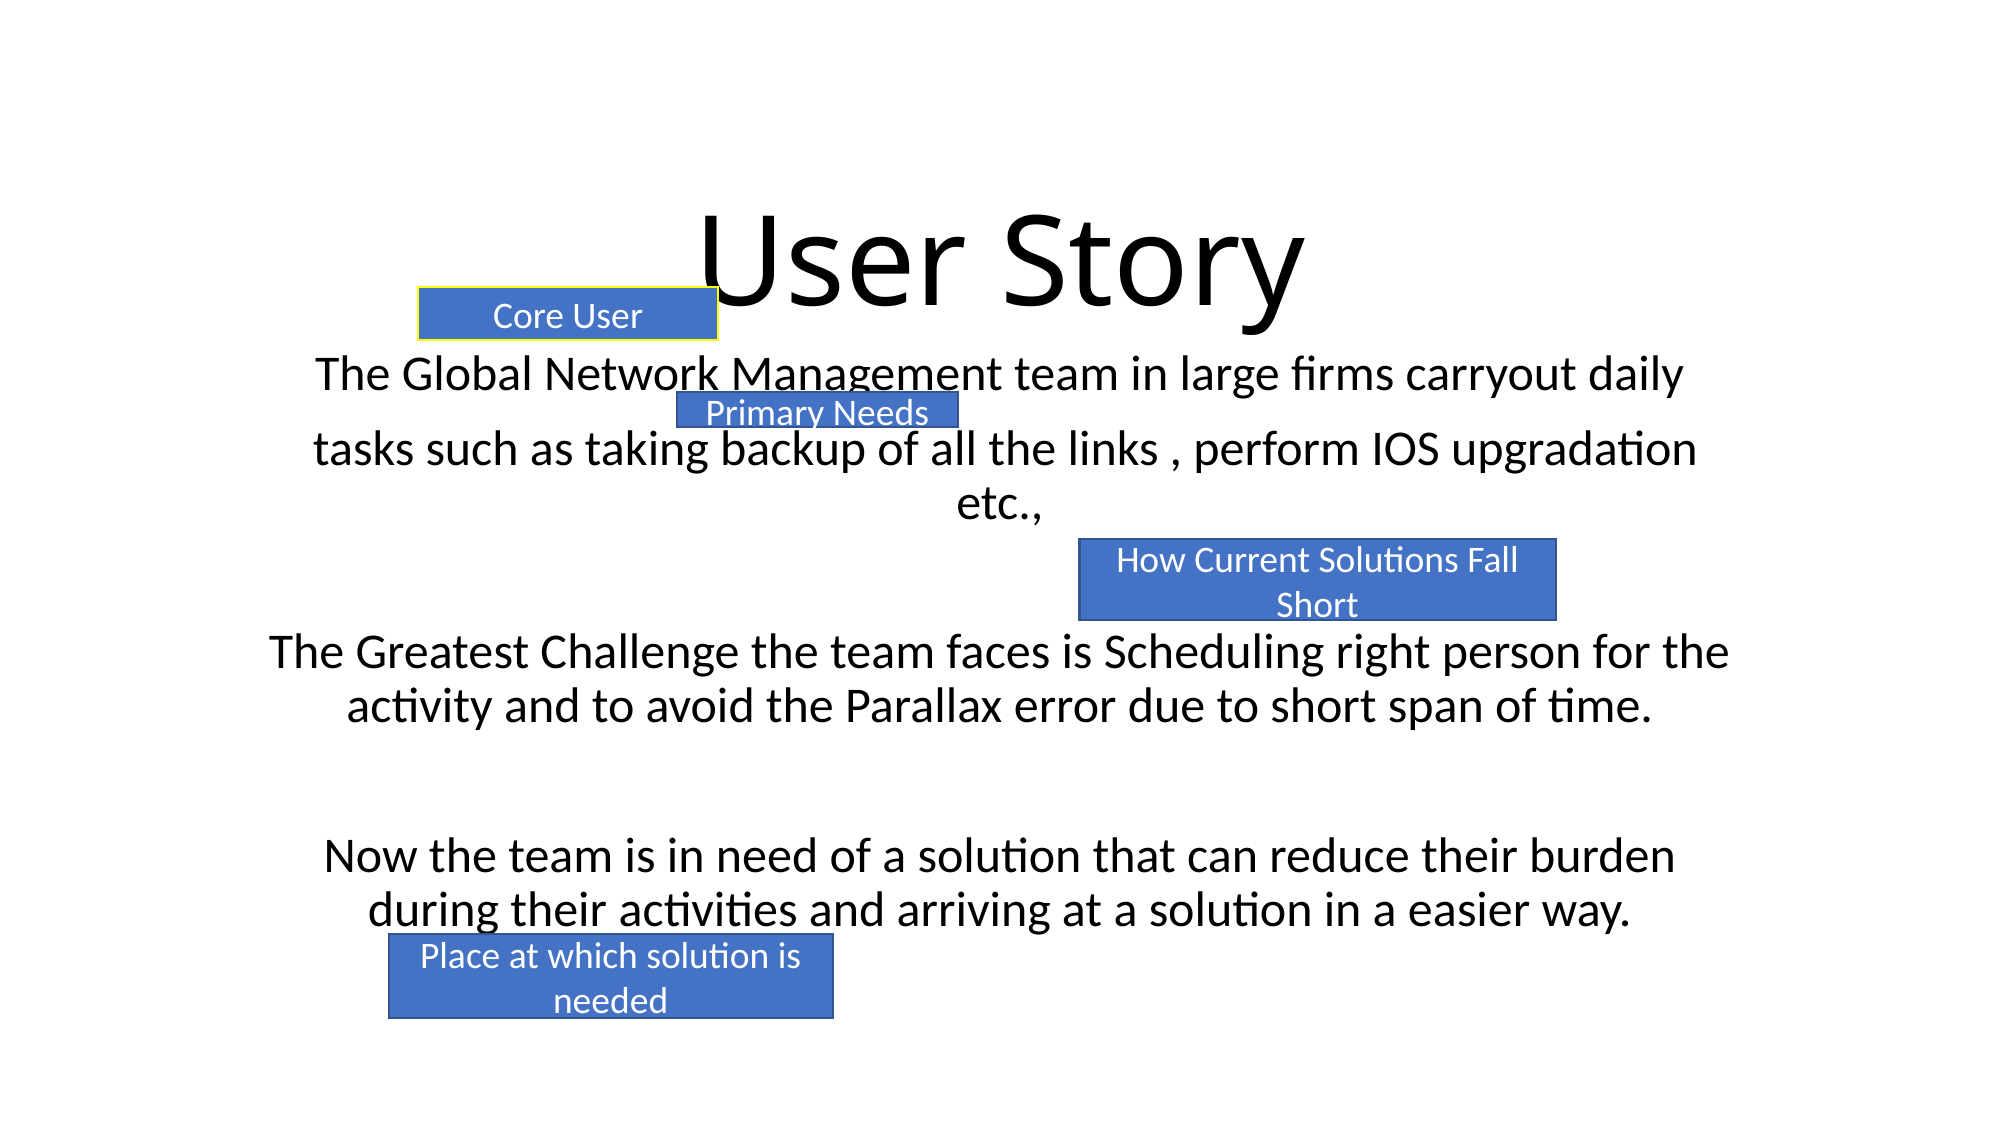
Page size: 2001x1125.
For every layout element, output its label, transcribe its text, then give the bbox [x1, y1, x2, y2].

text_box Core User [417, 286, 719, 341]
subtitle The Global Network Management team in large firms carryout daily tasks such as taking backup of all the links , perform IOS upgradation etc., The Greatest Challenge the team faces is Scheduling right person for the activity and to avoid the Parallax error due to short span of time. Now the team is in need of a solution that can reduce their burden during their activities and arriving at a solution in a easier way. [249, 339, 1750, 1048]
text_box Place at which solution is needed [388, 933, 834, 1019]
text_box How Current Solutions Fall Short [1078, 538, 1557, 621]
text_box Primary Needs [676, 391, 959, 428]
title User Story [249, 184, 1750, 339]
